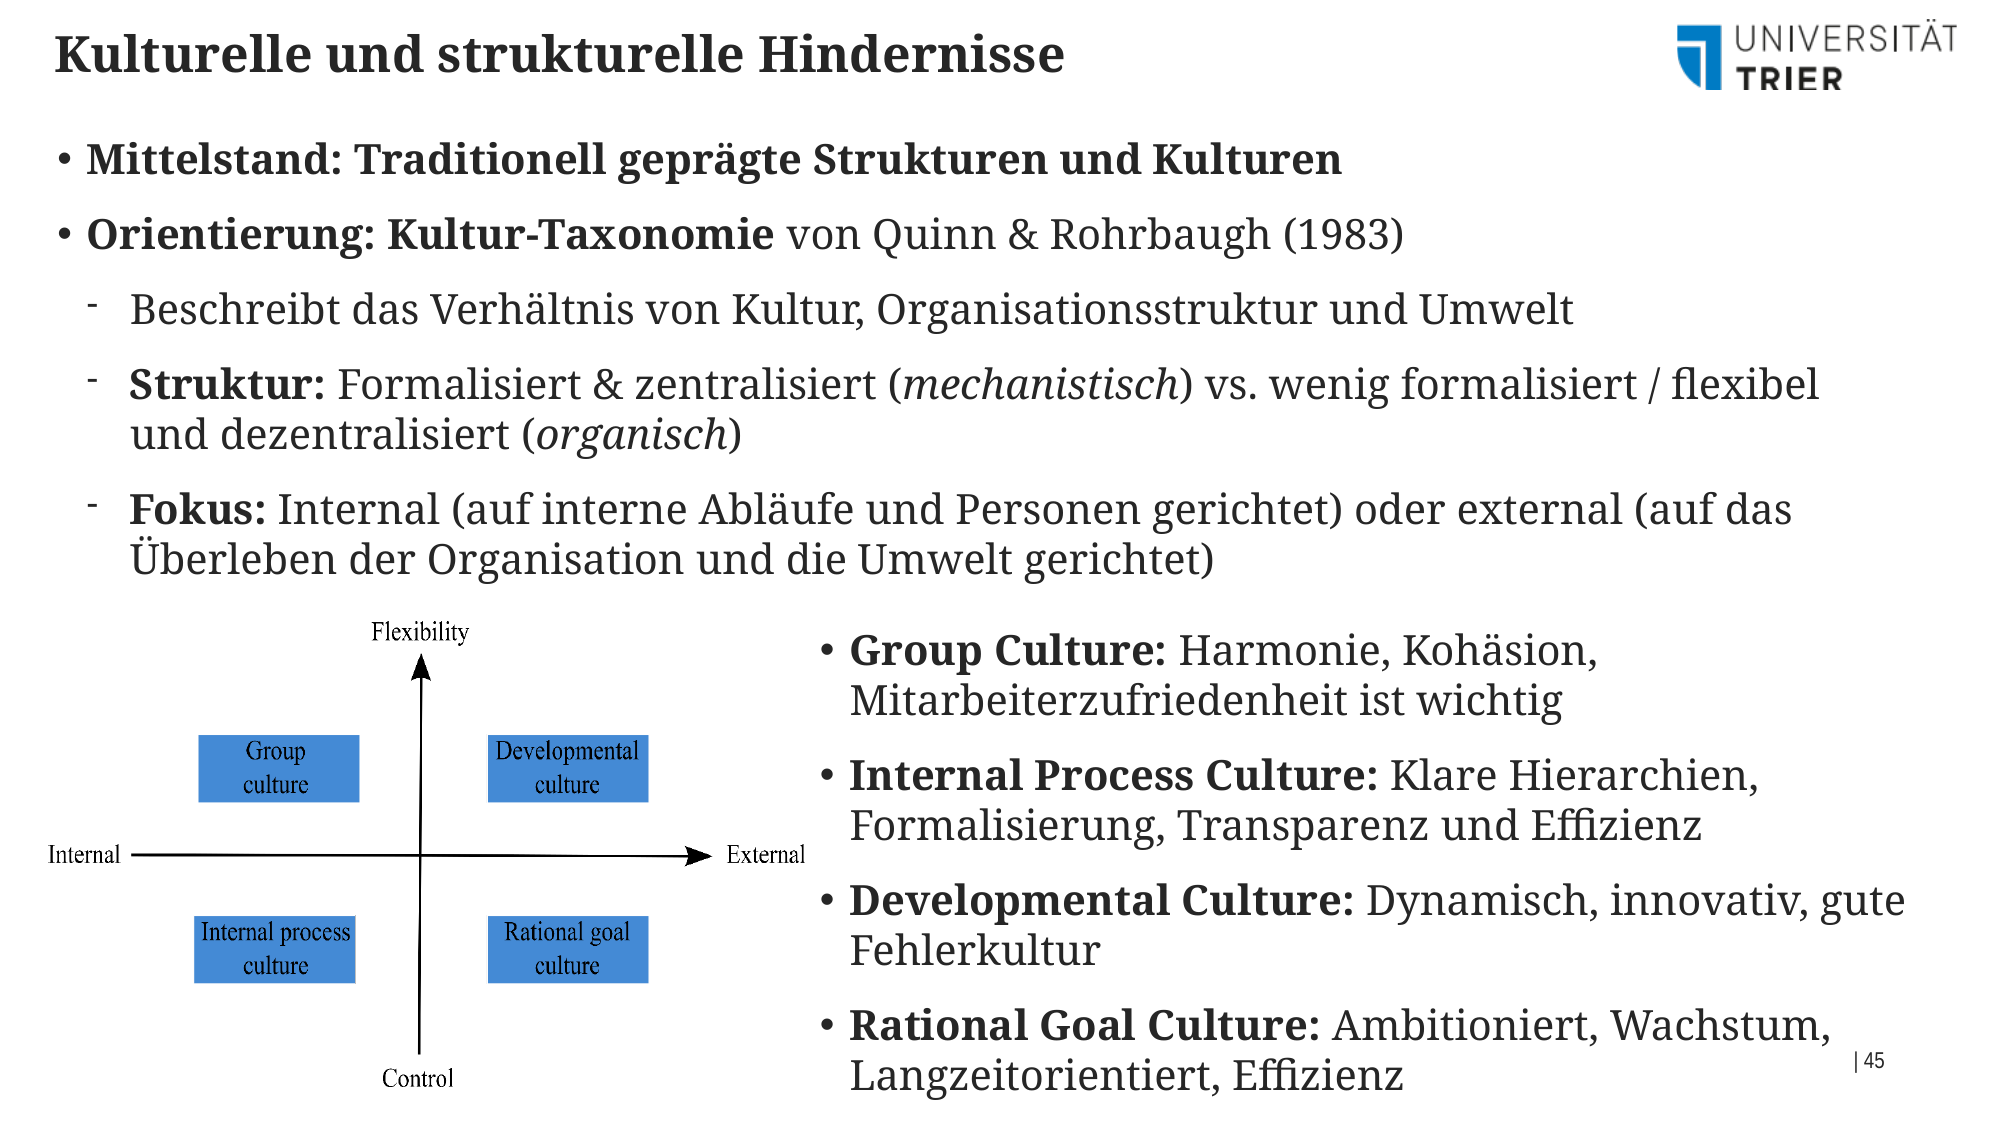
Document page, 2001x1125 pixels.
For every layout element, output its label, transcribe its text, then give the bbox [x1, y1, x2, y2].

picture [48, 621, 806, 1087]
list Mittelstand: Traditionell geprägte Strukturen und Kulturen Orientierung: Kultur-Taxonomie von Quinn & Rohrbaugh (1983) Beschreibt das Verhältnis von Kultur, Organisationsstruktur und Umwelt Struktur: Formalisiert & zentralisiert (mechanistisch) vs. wenig formalisiert / flexibel und dezentralisiert (organisch) Fokus: Internal (auf interne Abläufe und Personen gerichtet) oder external (auf das Überleben der Organisation und die Umwelt gerichtet) [42, 125, 1886, 590]
text_box Group Culture: Harmonie, Kohäsion, Mitarbeiterzufriedenheit ist wichtig Internal Process Culture: Klare Hierarchien, Formalisierung, Transparenz und Effizienz Developmental Culture: Dynamisch, innovativ, gute Fehlerkultur Rational Goal Culture: Ambitioniert, Wachstum, Langzeitorientiert, Effizienz [804, 616, 2000, 1118]
list Kulturelle und strukturelle Hindernisse [39, 15, 1840, 90]
